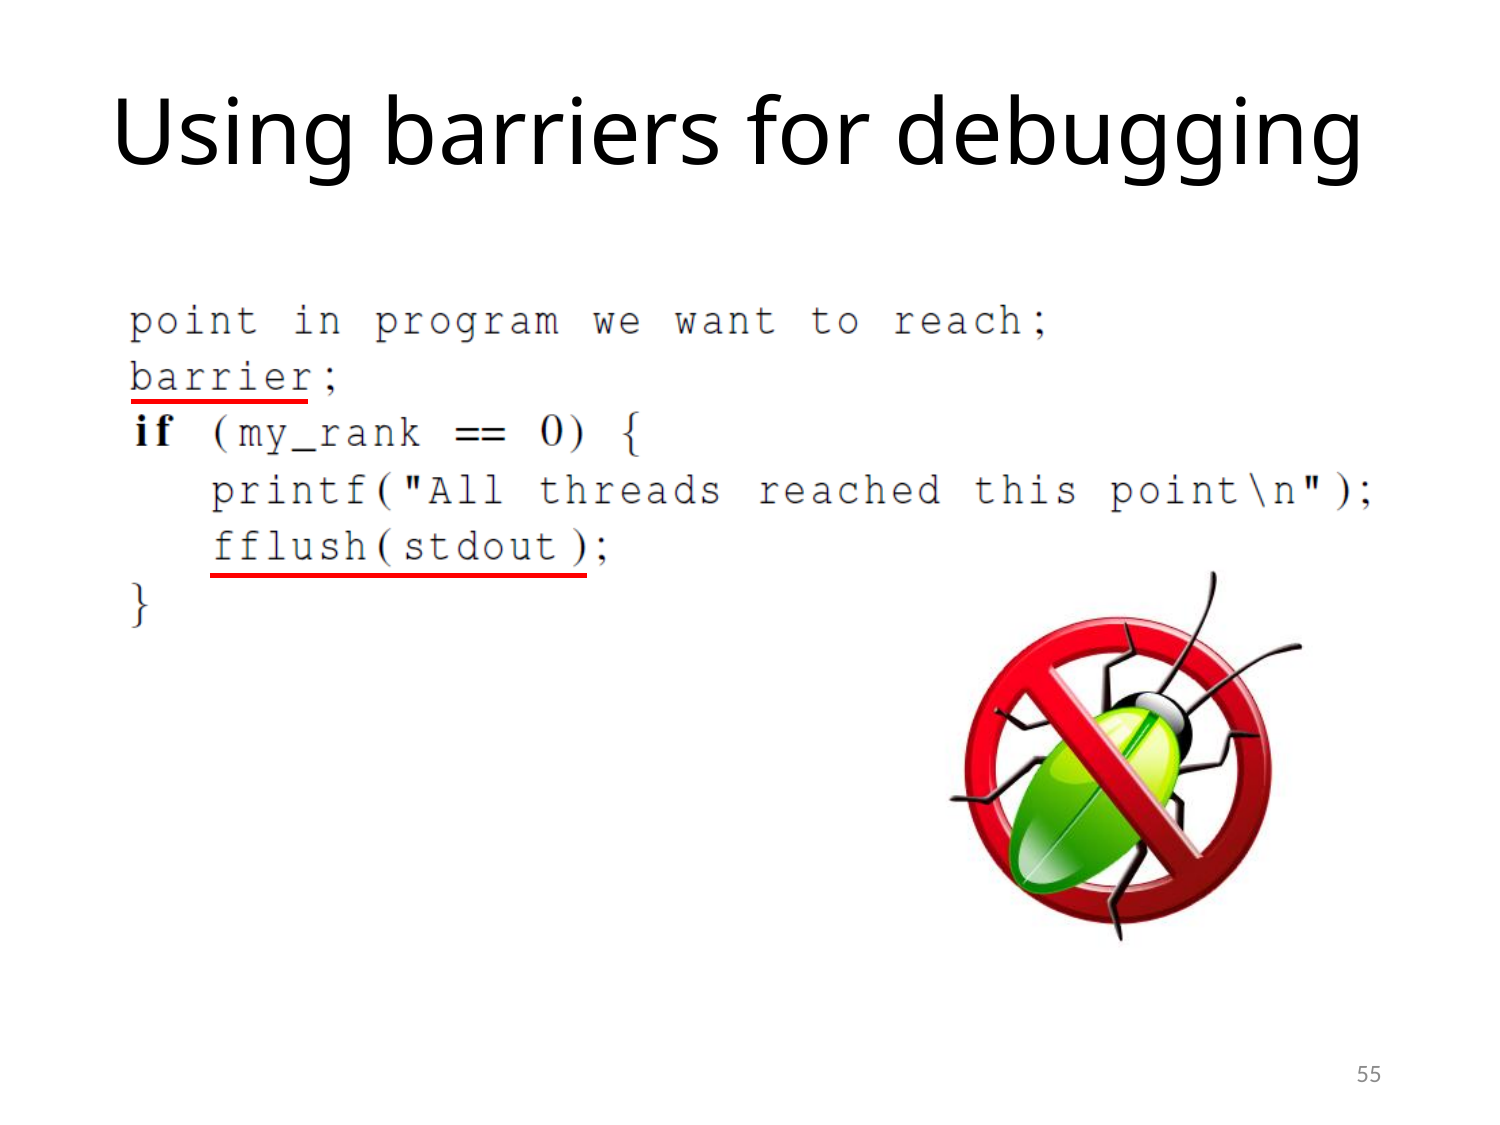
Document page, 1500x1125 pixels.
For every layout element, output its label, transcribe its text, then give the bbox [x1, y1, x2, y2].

slide_number 55 [1059, 1042, 1397, 1103]
picture [111, 294, 1389, 976]
title Using barriers for debugging [95, 26, 1390, 244]
